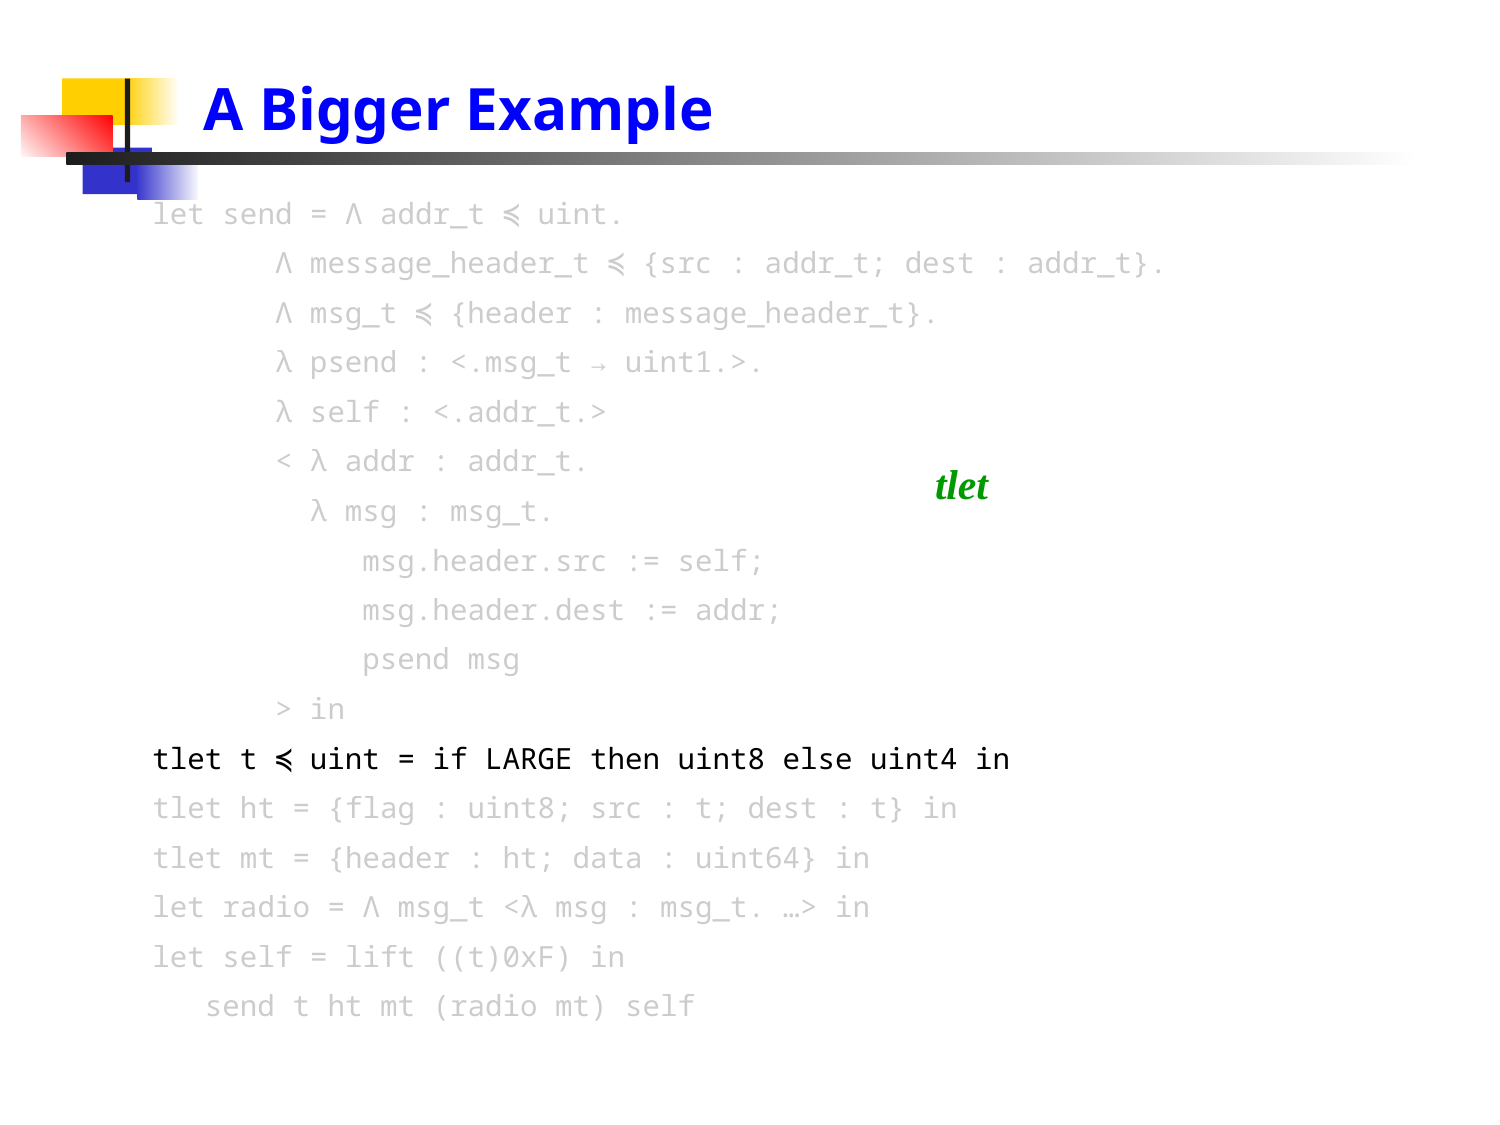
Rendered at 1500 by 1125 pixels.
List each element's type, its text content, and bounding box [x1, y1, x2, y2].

text_box let send = Λ addr_t ≼ uint. Λ message_header_t ≼ {src : addr_t; dest : addr_t}. Λ msg_t ≼ {header : message_header_t}. λ psend : <.msg_t → uint1.>. λ self : <.addr_t.> < λ addr : addr_t. λ msg : msg_t. msg.header.src := self; msg.header.dest := addr; psend msg > in tlet t ≼ uint = if LARGE then uint8 else uint4 in tlet ht = {flag : uint8; src : t; dest : t} in tlet mt = {header : ht; data : uint64} in let radio = Λ msg_t <λ msg : msg_t. …> in let self = lift ((t)0xF) in send t ht mt (radio mt) self [137, 187, 1463, 600]
text_box tlet [920, 450, 1003, 515]
title A Bigger Example [188, 37, 1468, 151]
